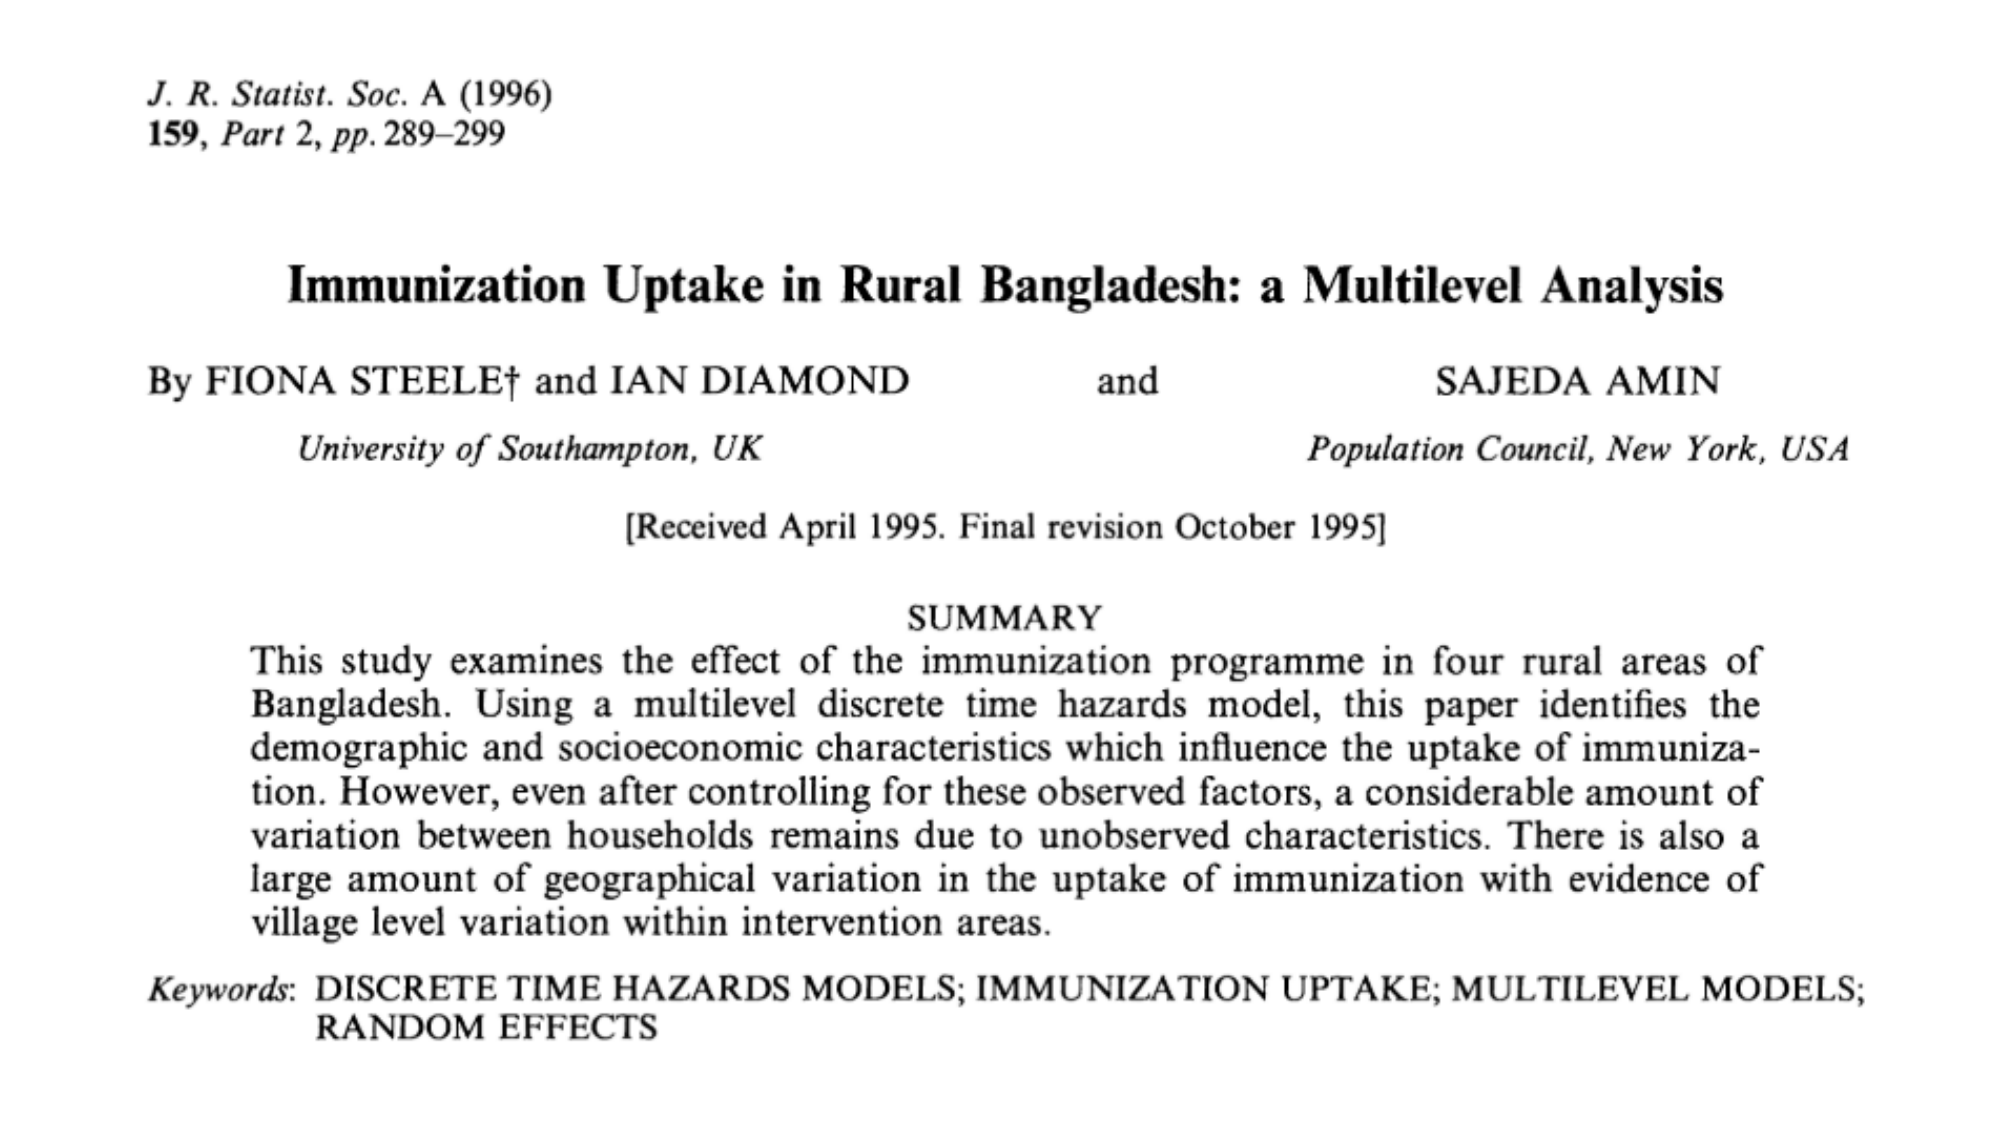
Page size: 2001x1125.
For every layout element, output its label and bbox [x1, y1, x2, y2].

picture [66, 30, 1887, 1099]
